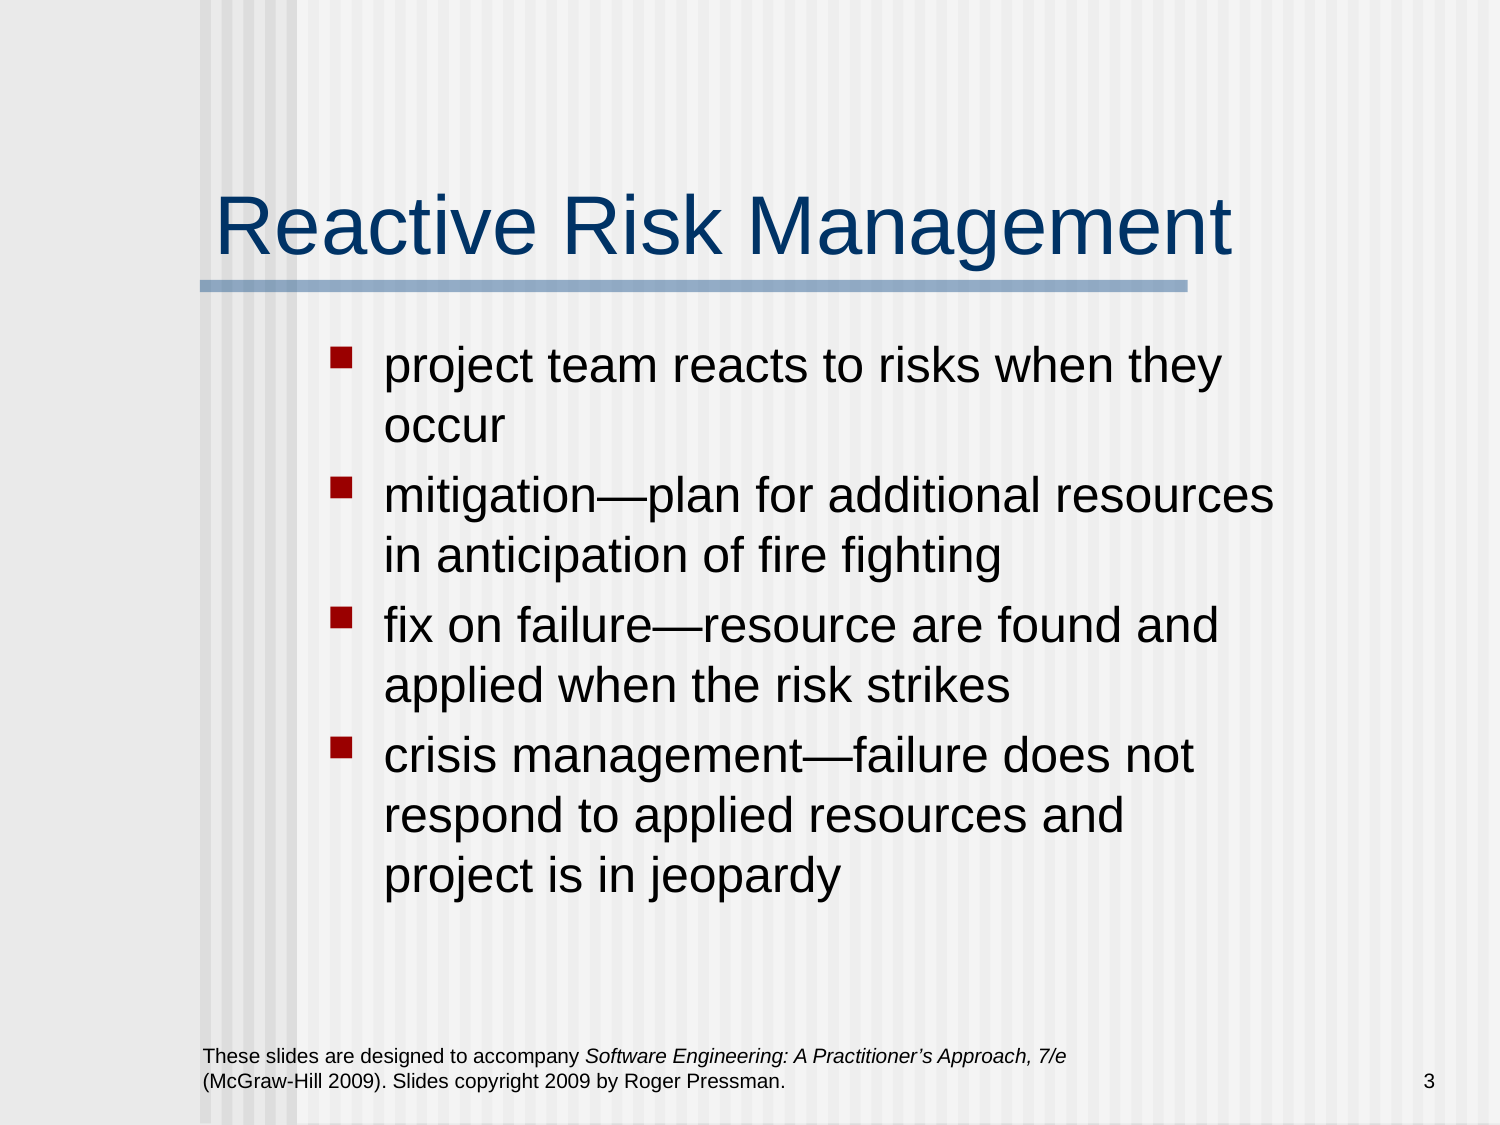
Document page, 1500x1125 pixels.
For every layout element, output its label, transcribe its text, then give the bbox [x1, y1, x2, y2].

slide_number 3 [1237, 1024, 1451, 1101]
title Reactive Risk Management [199, 162, 1263, 281]
footer These slides are designed to accompany Software Engineering: A Practitioner’s Approach, 7/e (McGraw-Hill 2009). Slides copyright 2009 by Roger Pressman. [187, 1024, 1088, 1101]
list project team reacts to risks when they occur mitigation—plan for additional resources in anticipation of fire fighting fix on failure—resource are found and applied when the risk strikes crisis management—failure does not respond to applied resources and project is in jeopardy [312, 324, 1303, 954]
